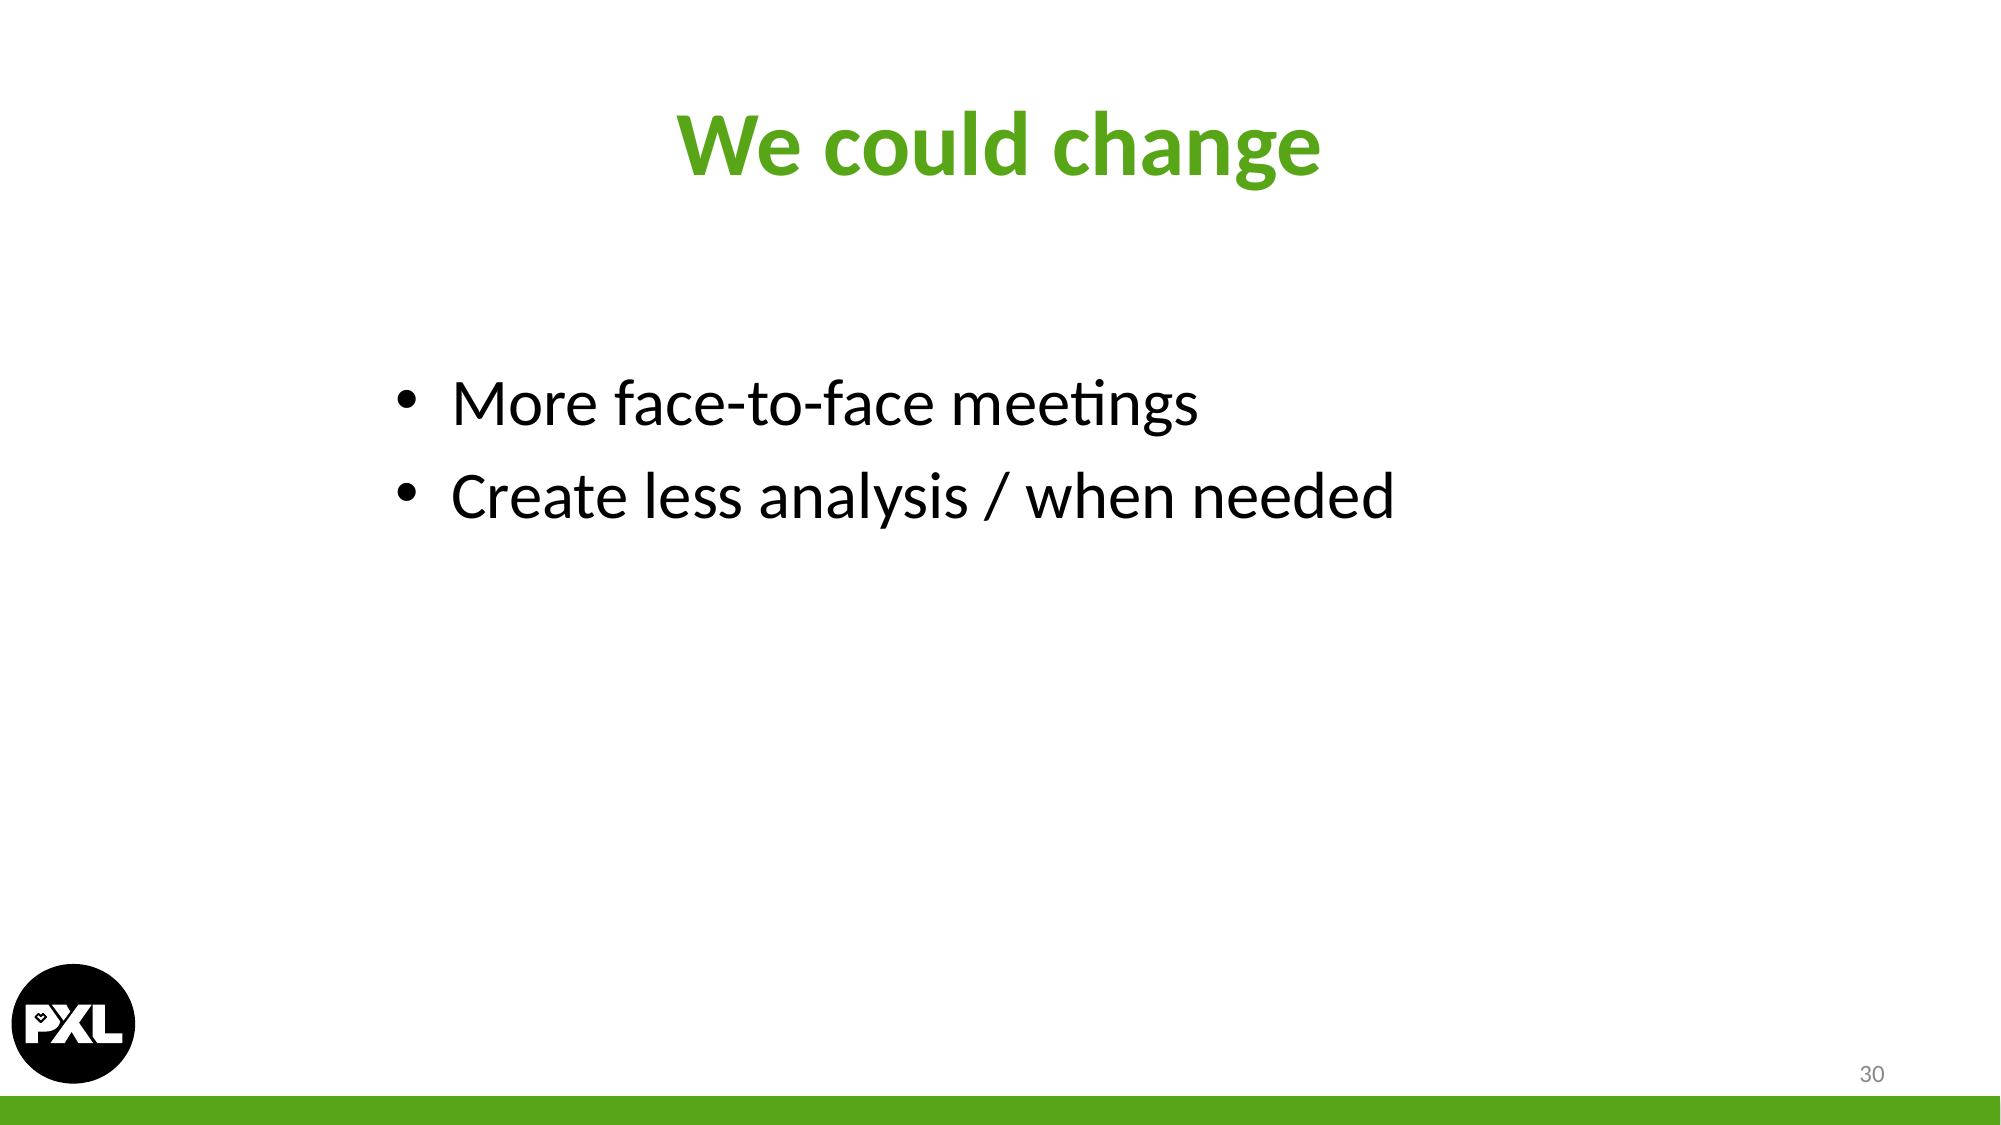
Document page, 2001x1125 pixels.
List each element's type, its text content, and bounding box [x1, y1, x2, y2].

list More face-to-face meetings Create less analysis / when needed [379, 350, 1617, 791]
slide_number 30 [1433, 1042, 1900, 1103]
title We could change [99, 45, 1900, 233]
